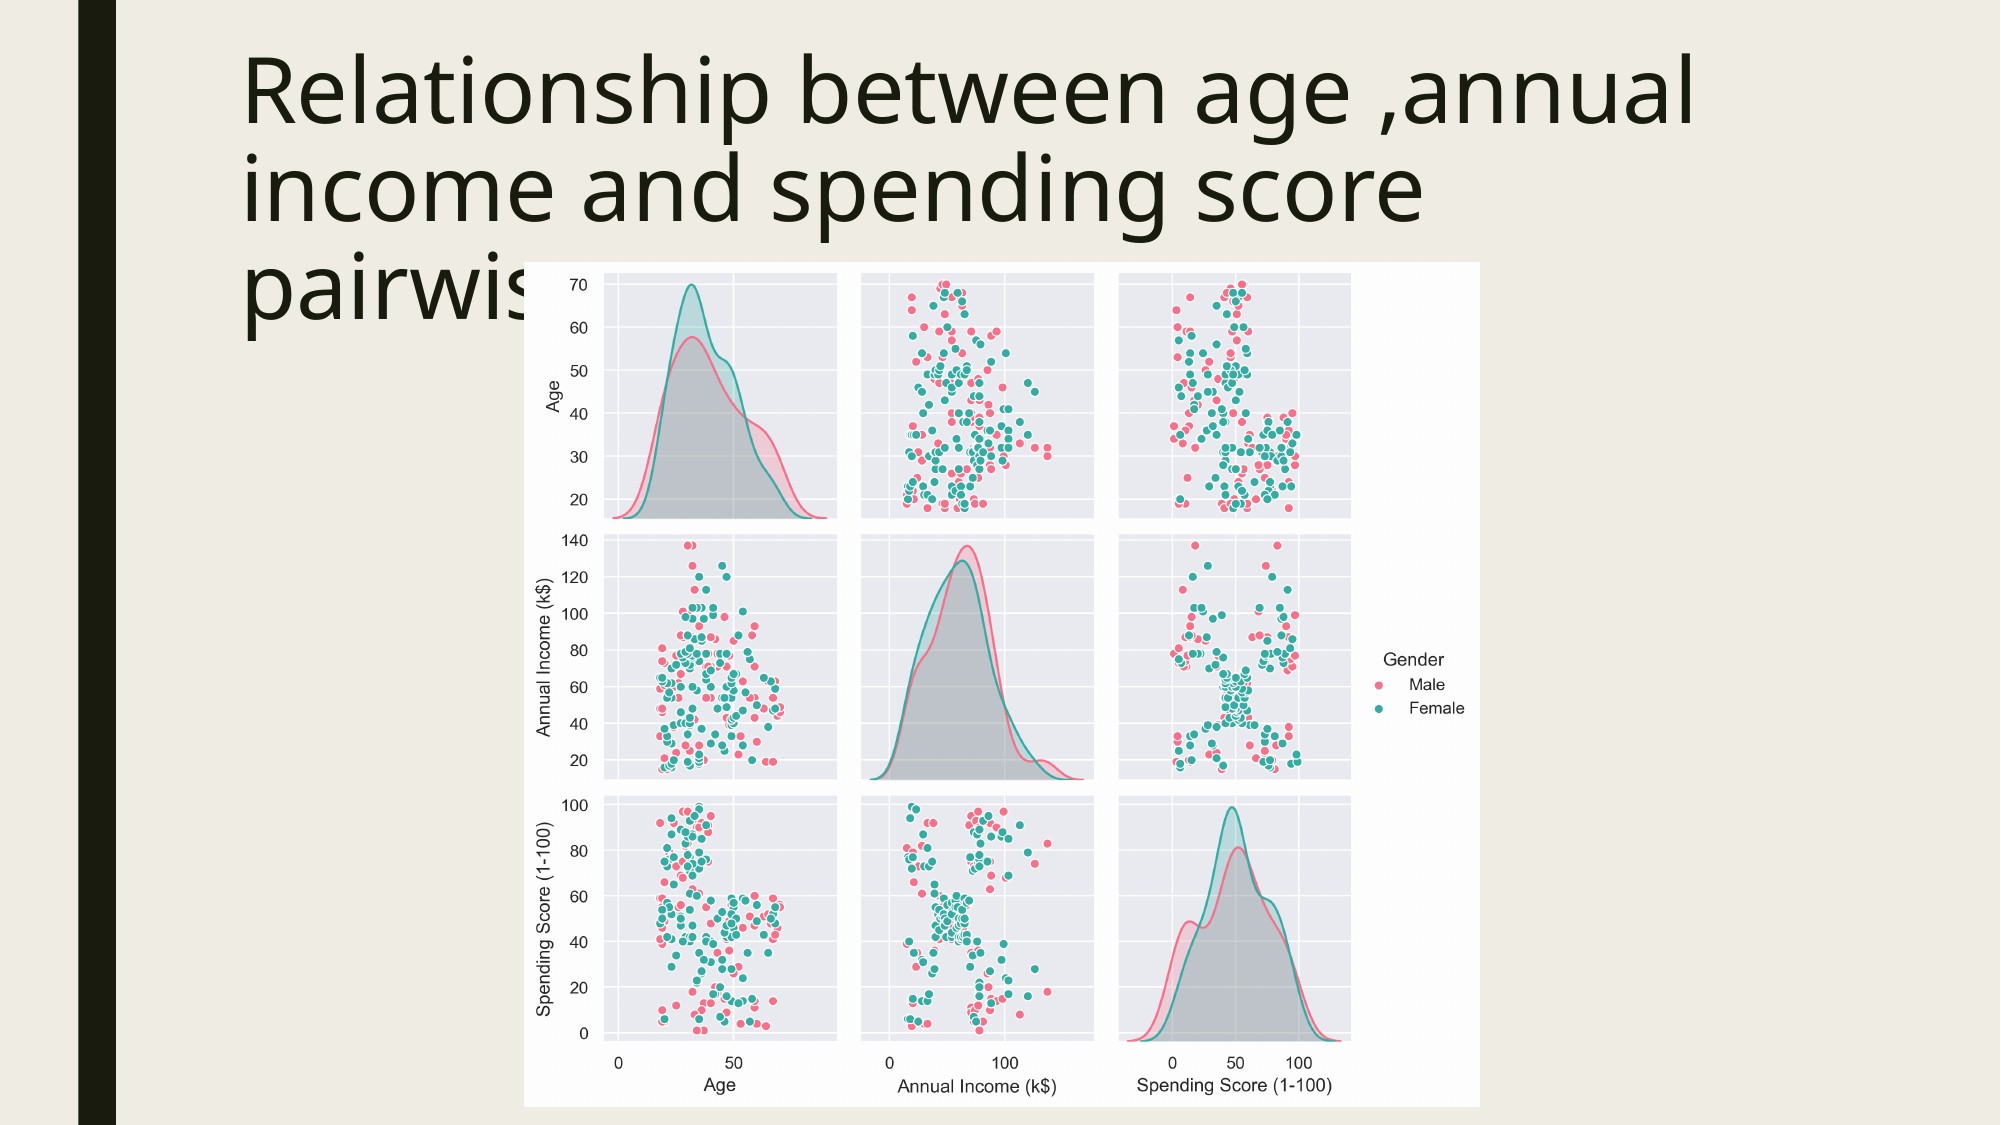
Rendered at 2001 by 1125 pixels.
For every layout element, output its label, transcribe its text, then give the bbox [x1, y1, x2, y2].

title Relationship between age ,annual income and spending score pairwise [225, 38, 1800, 282]
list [524, 262, 1480, 1107]
